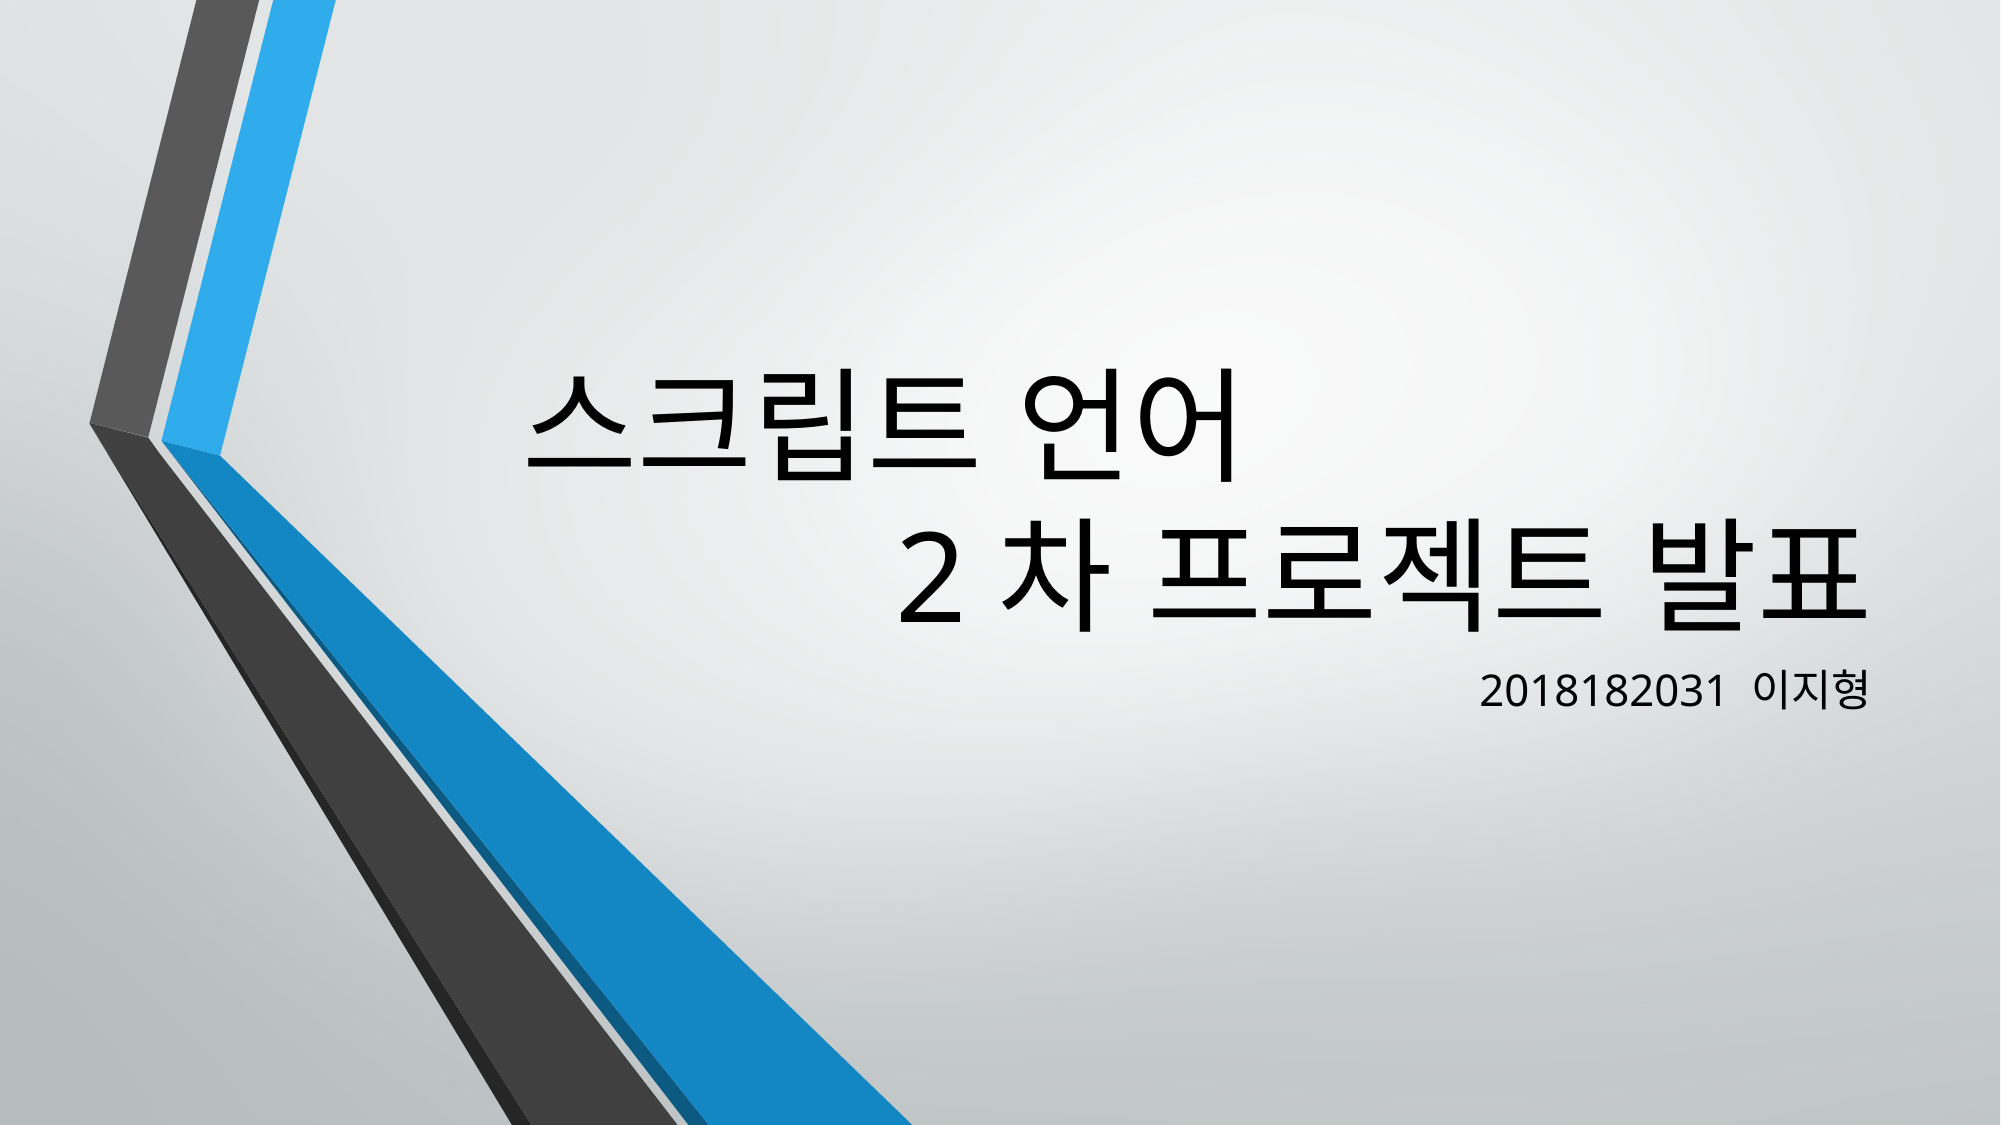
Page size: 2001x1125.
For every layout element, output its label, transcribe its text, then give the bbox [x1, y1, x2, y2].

title 스크립트 언어 2차 프로젝트 발표 [480, 226, 1888, 656]
subtitle 2018182031 이지형 [740, 655, 1888, 884]
